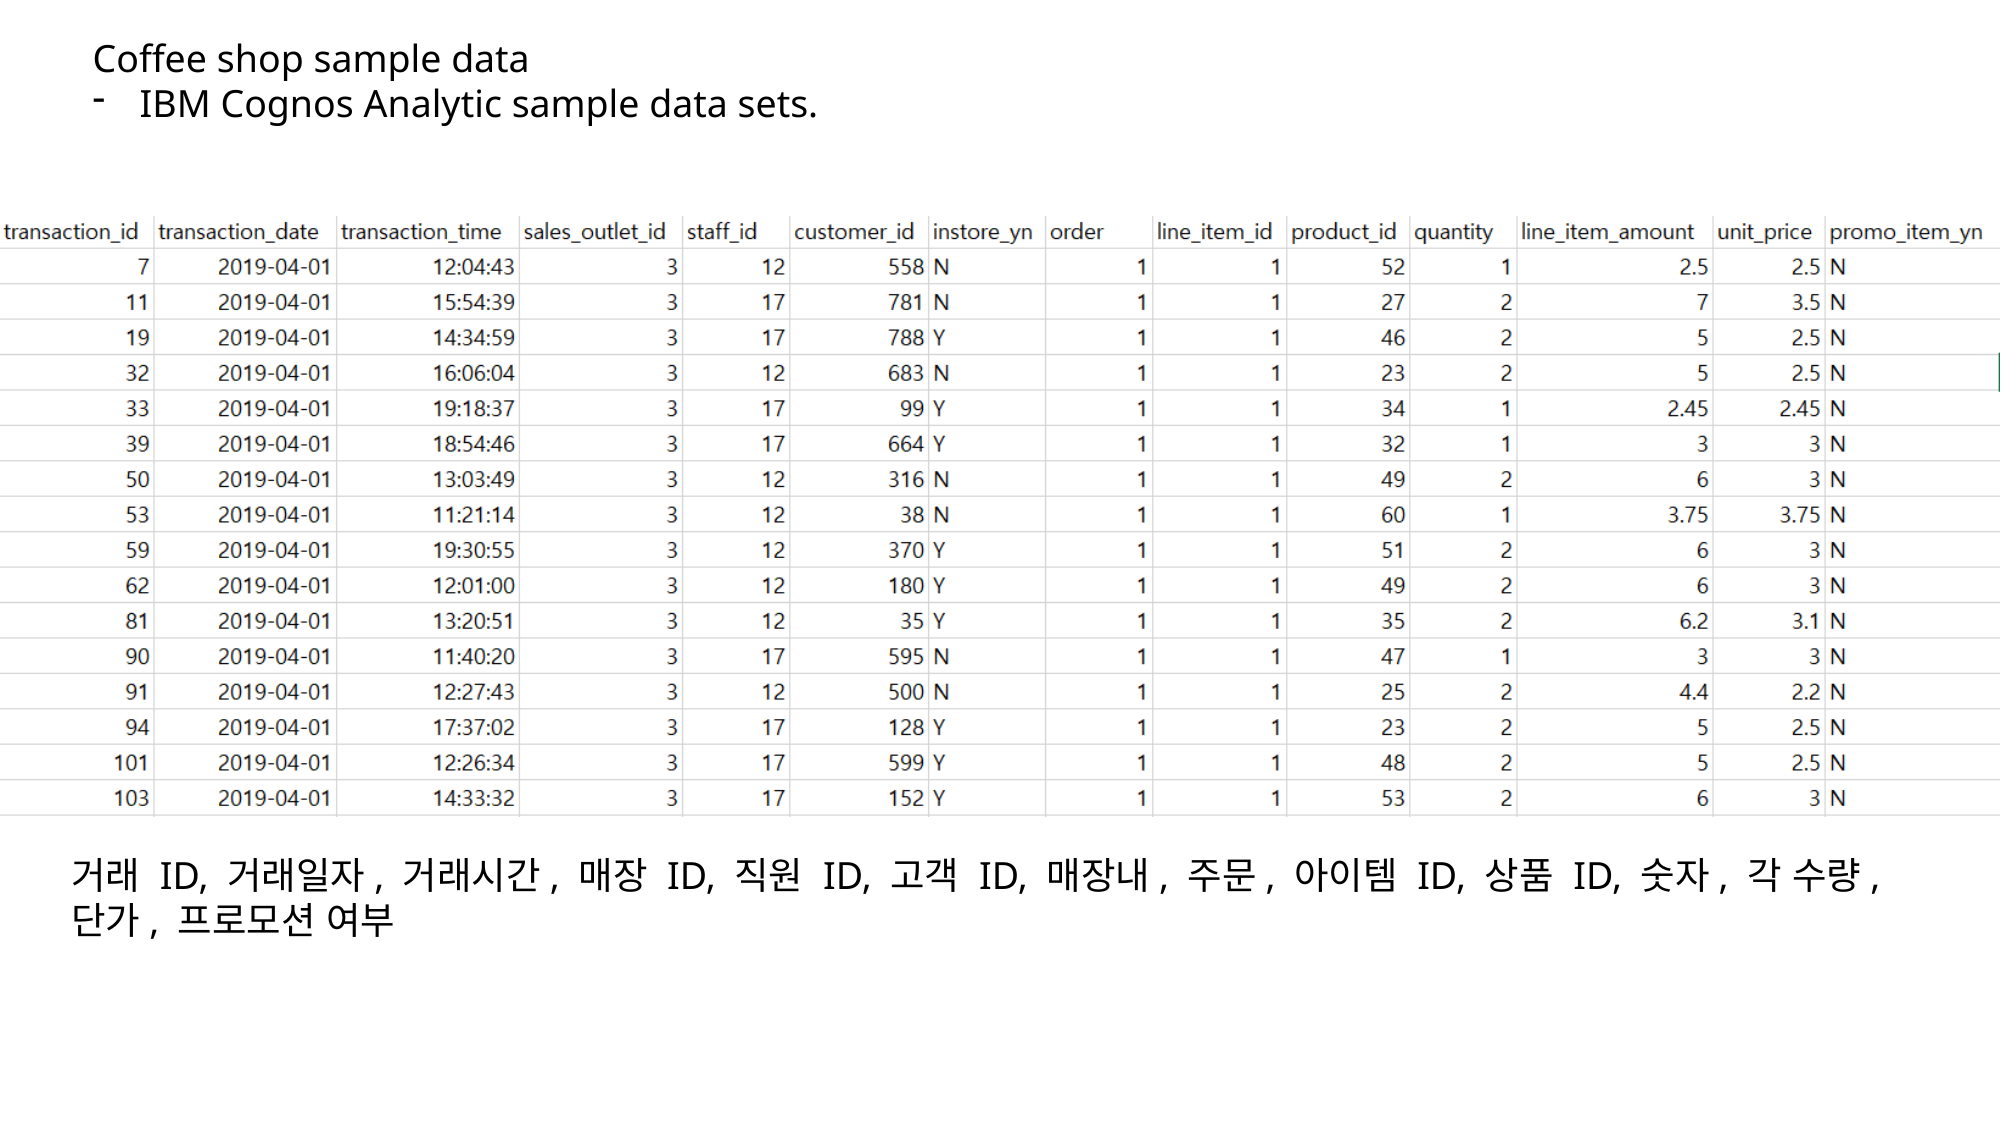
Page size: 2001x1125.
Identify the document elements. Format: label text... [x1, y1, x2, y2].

picture [0, 216, 2000, 817]
text_box Coffee shop sample data IBM Cognos Analytic sample data sets. [78, 27, 1578, 178]
text_box 거래 ID, 거래일자, 거래시간, 매장 ID, 직원 ID, 고객 ID, 매장내, 주문, 아이템 ID, 상품 ID, 숫자, 각 수량, 단가, 프로모션 여부 [56, 844, 1900, 1040]
